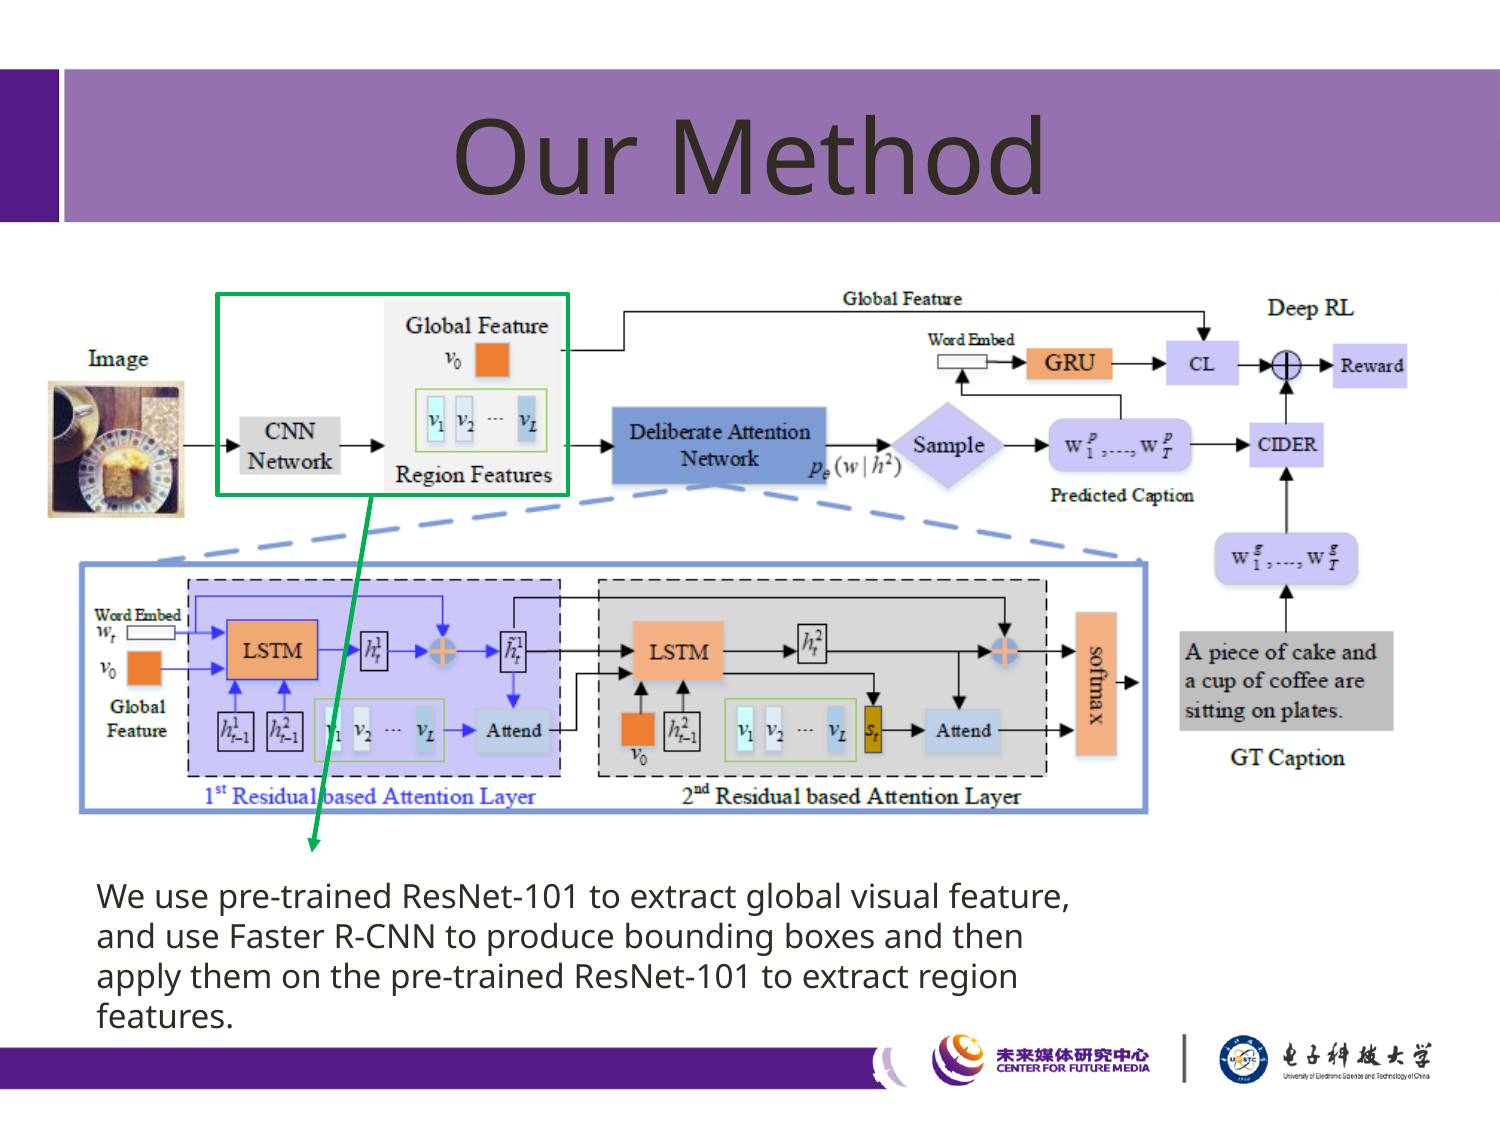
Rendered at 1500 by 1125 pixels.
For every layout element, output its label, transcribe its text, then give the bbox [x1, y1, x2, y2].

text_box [310, 493, 374, 855]
picture [0, 0, 1500, 1125]
title Our Method [81, 114, 1419, 223]
text_box We use pre-trained ResNet-101 to extract global visual feature, and use Faster R-CNN to produce bounding boxes and then apply them on the pre-trained ResNet-101 to extract region features. [81, 867, 1120, 1043]
